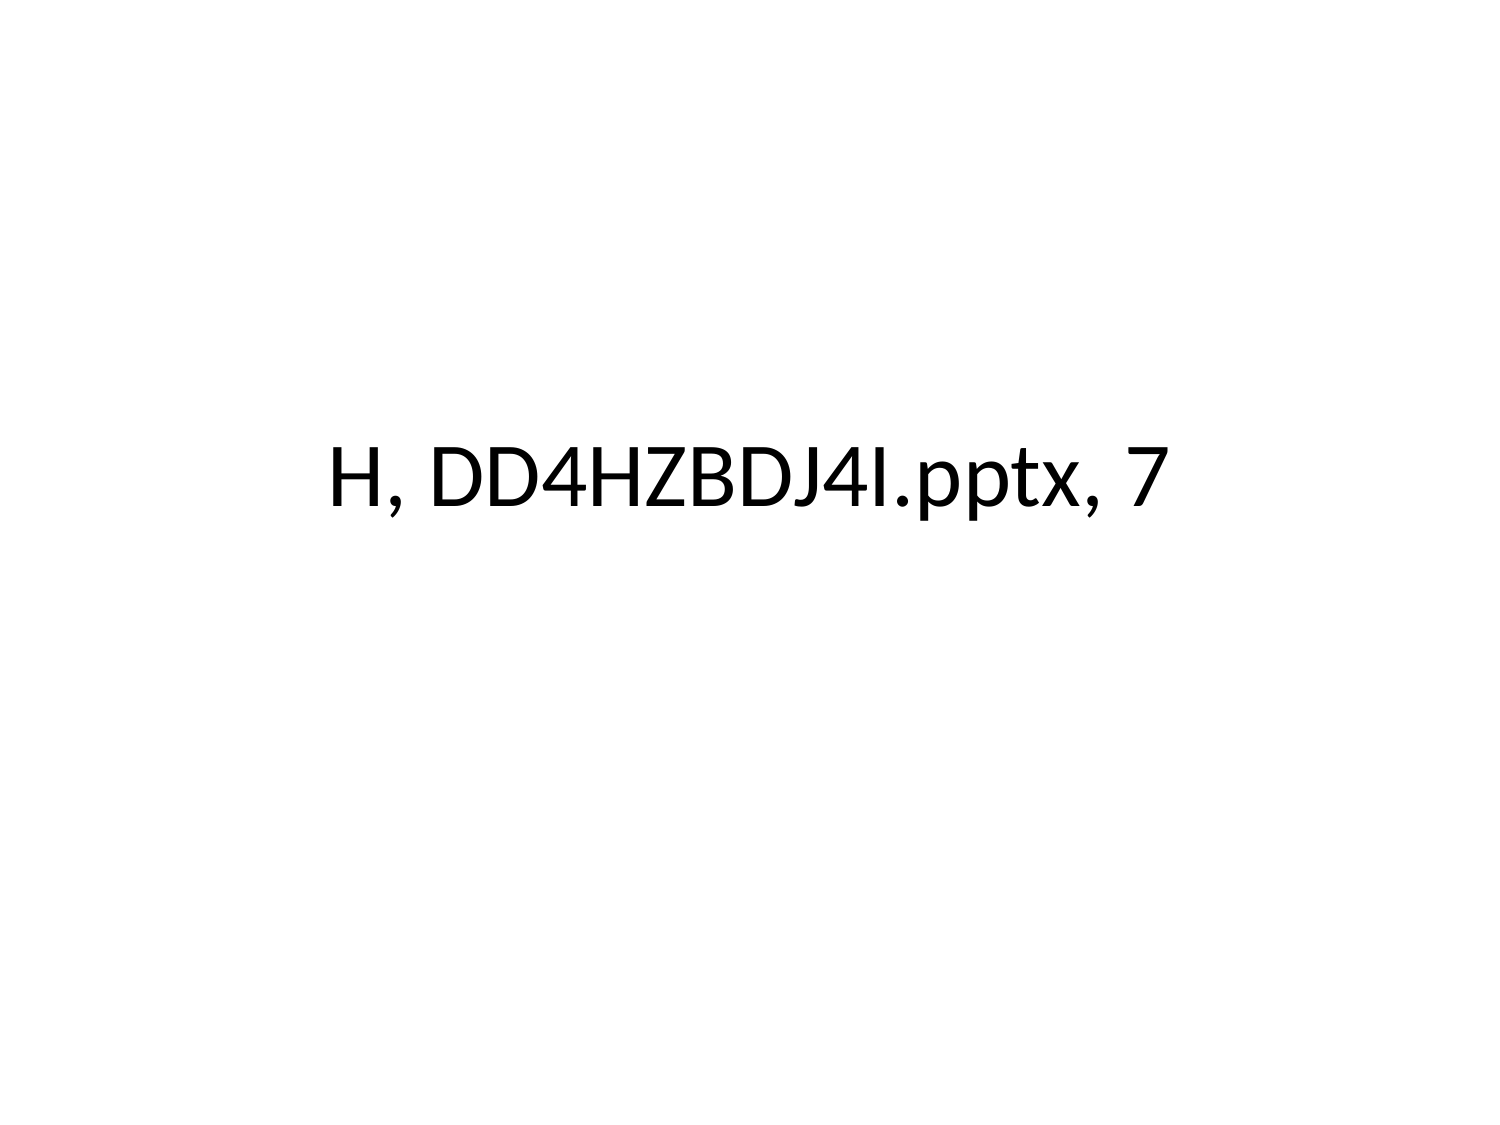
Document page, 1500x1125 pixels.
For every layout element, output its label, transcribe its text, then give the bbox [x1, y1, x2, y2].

title H, DD4HZBDJ4I.pptx, 7 [112, 349, 1388, 591]
